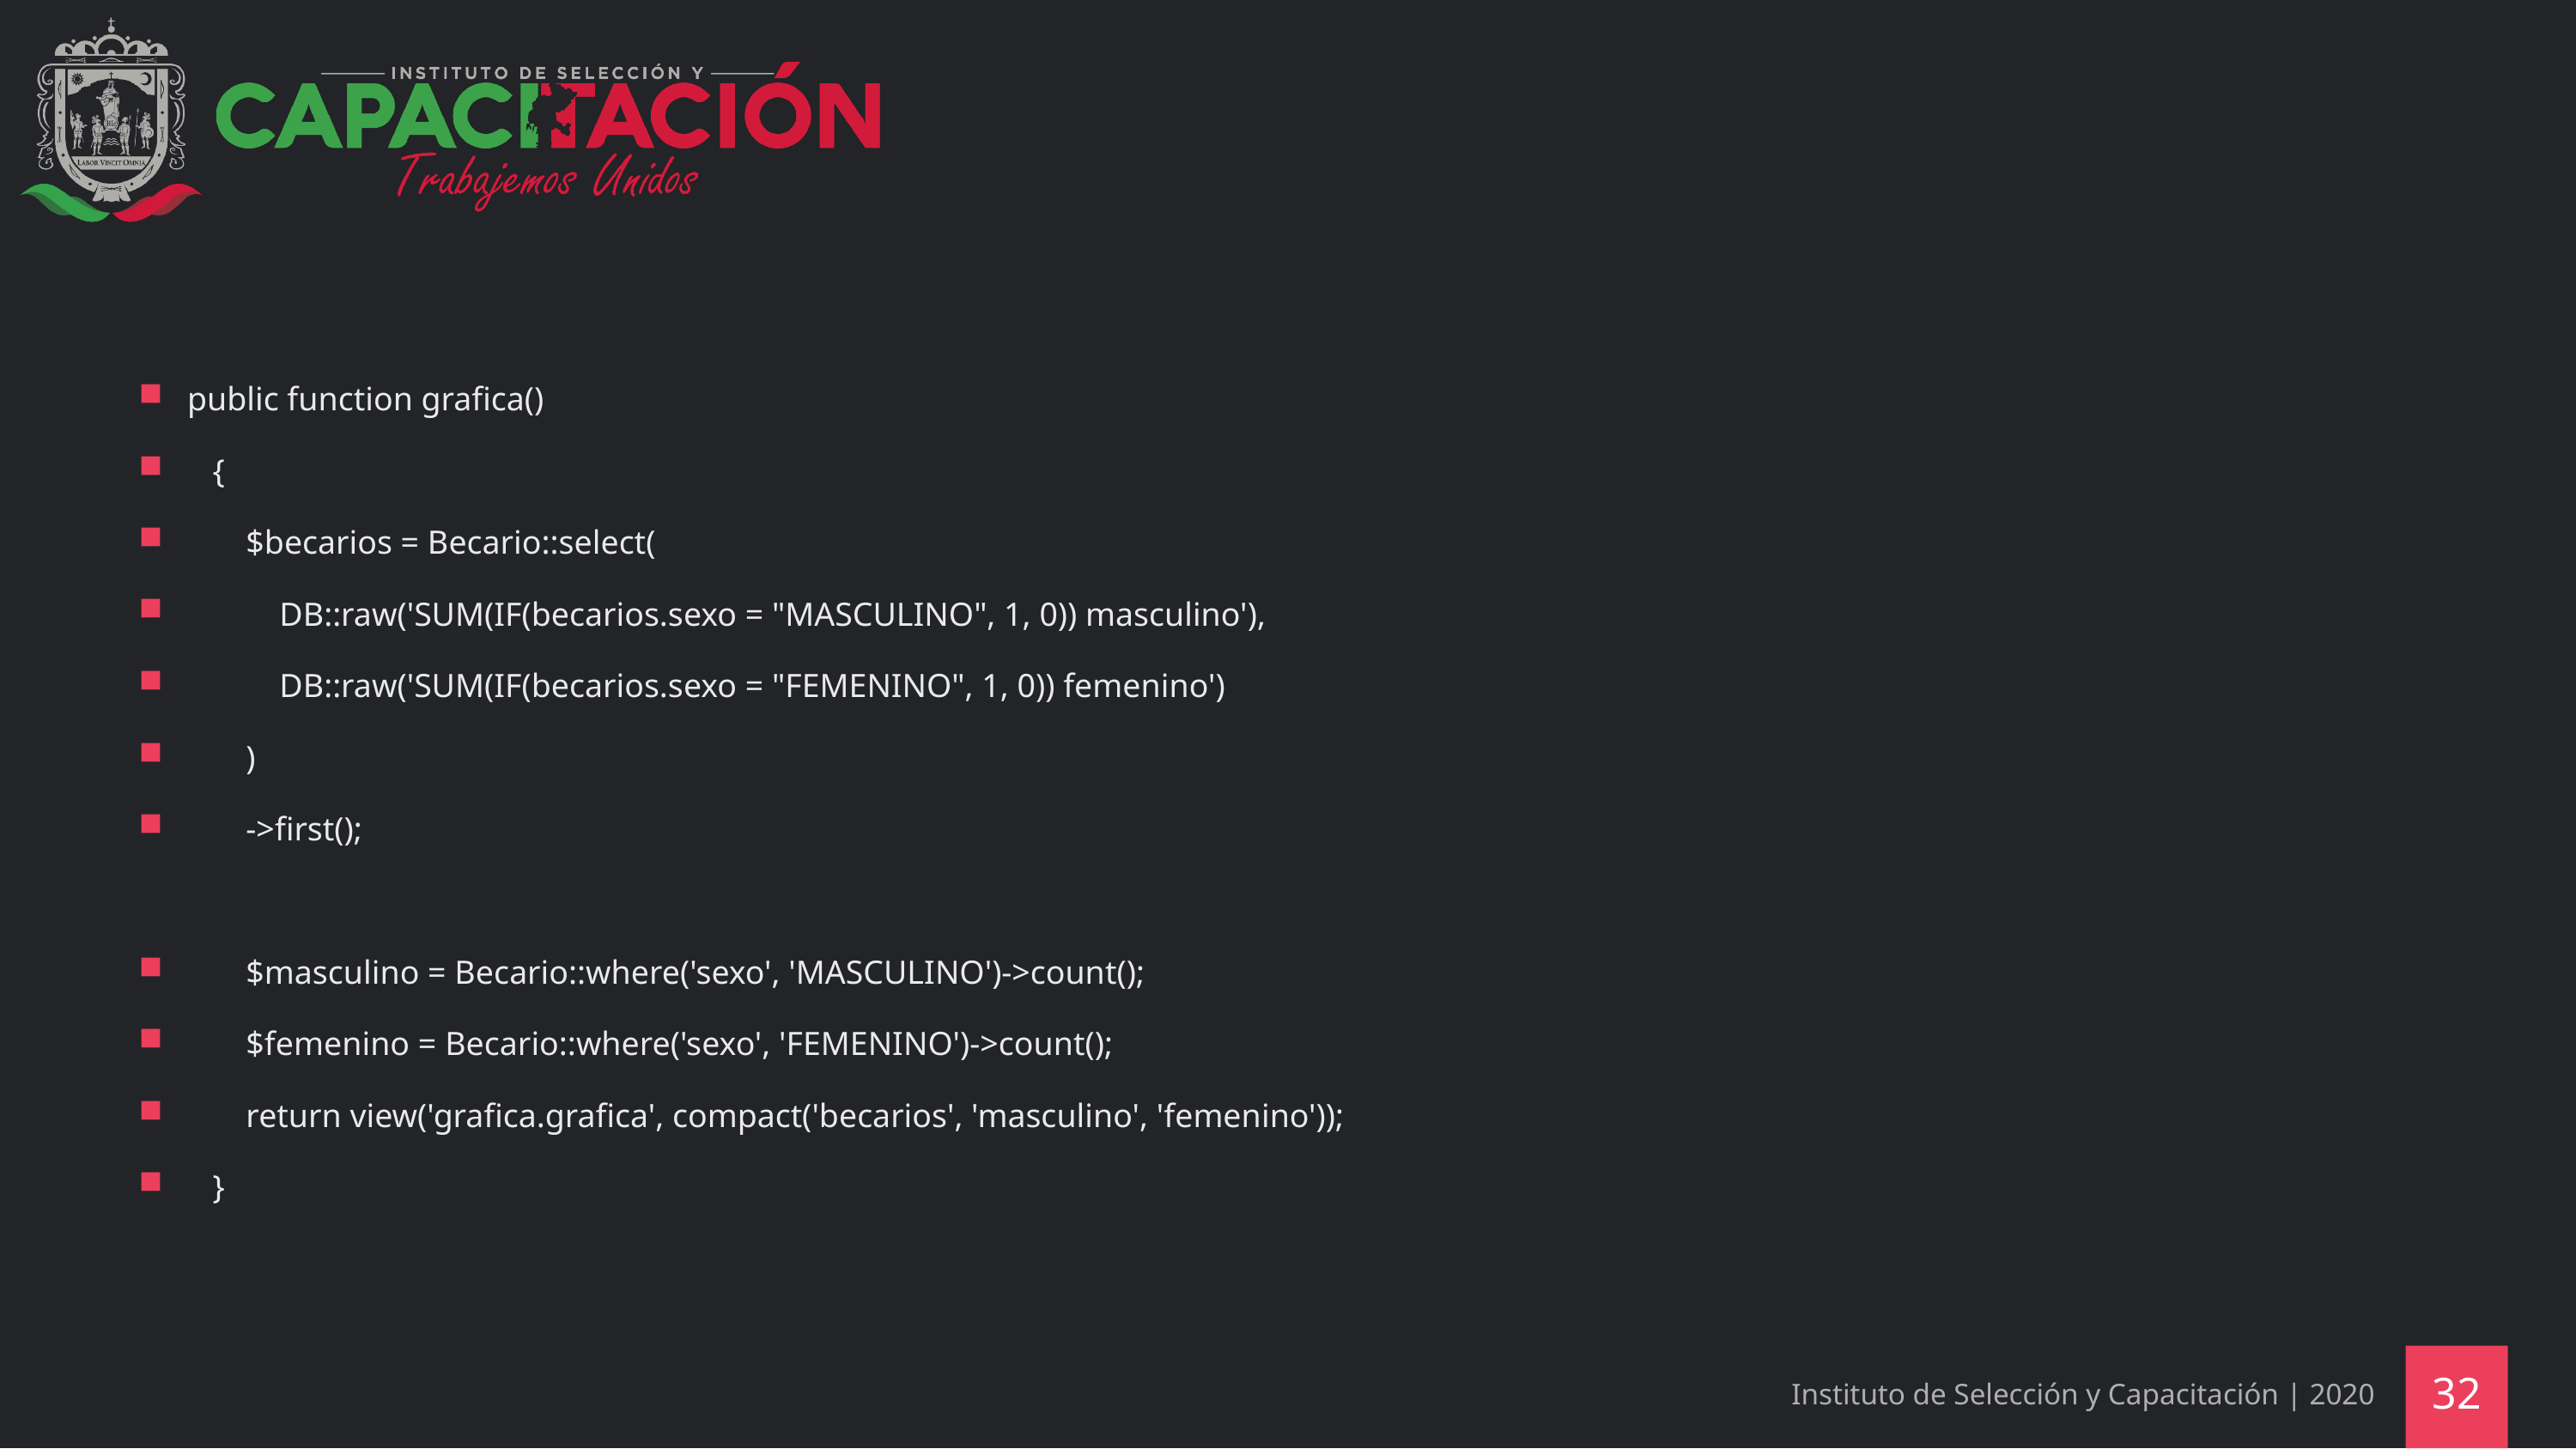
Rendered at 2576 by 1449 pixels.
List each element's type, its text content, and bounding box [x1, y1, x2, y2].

slide_number 32 [2404, 1356, 2509, 1434]
footer Instituto de Selección y Capacitación | 2020 [1519, 1356, 2389, 1434]
list public function grafica() { $becarios = Becario::select( DB::raw('SUM(IF(becarios.sexo = "MASCULINO", 1, 0)) masculino'), DB::raw('SUM(IF(becarios.sexo = "FEMENINO", 1, 0)) femenino') ) ->first(); $masculino = Becario::where('sexo', 'MASCULINO')->count(); $femenino = Becario::where('sexo', 'FEMENINO')->count(); return view('grafica.grafica', compact('becarios', 'masculino', 'femenino')); } [125, 281, 2472, 1292]
picture [0, 15, 899, 224]
